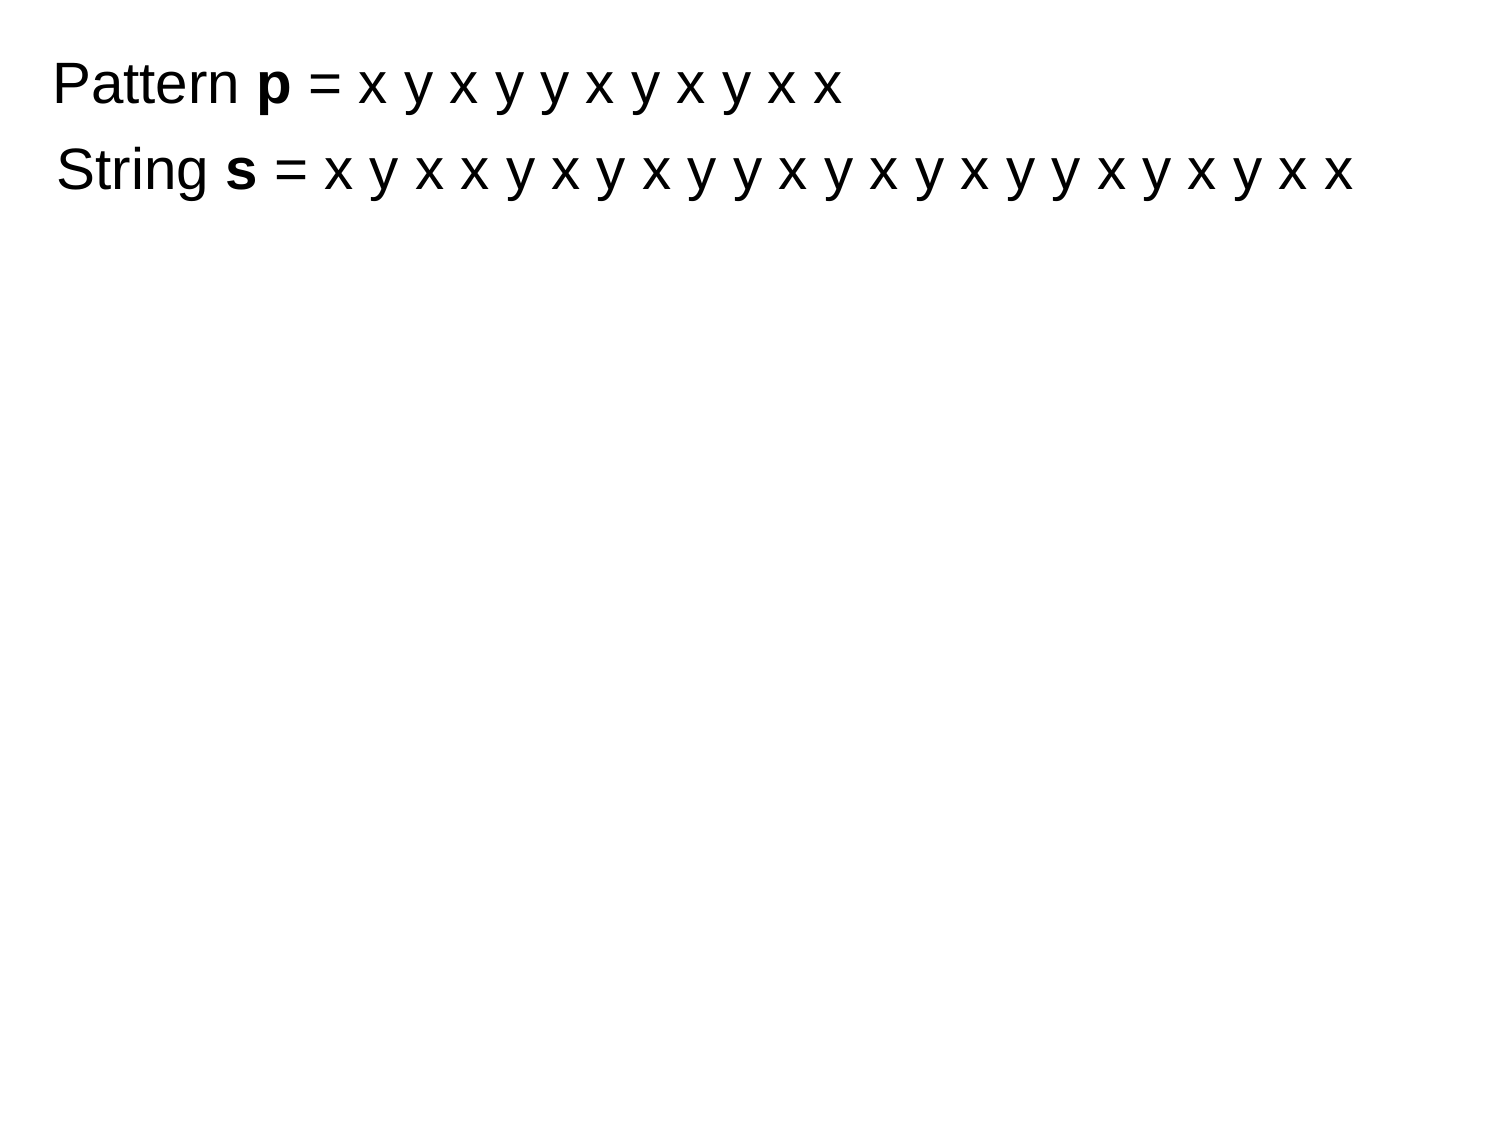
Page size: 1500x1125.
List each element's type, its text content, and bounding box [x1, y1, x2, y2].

text_box Pattern p = x y x y y x y x y x x [37, 37, 900, 123]
text_box String s = x y x x y x y x y y x y x y x y y x y x y x x [41, 123, 1370, 209]
